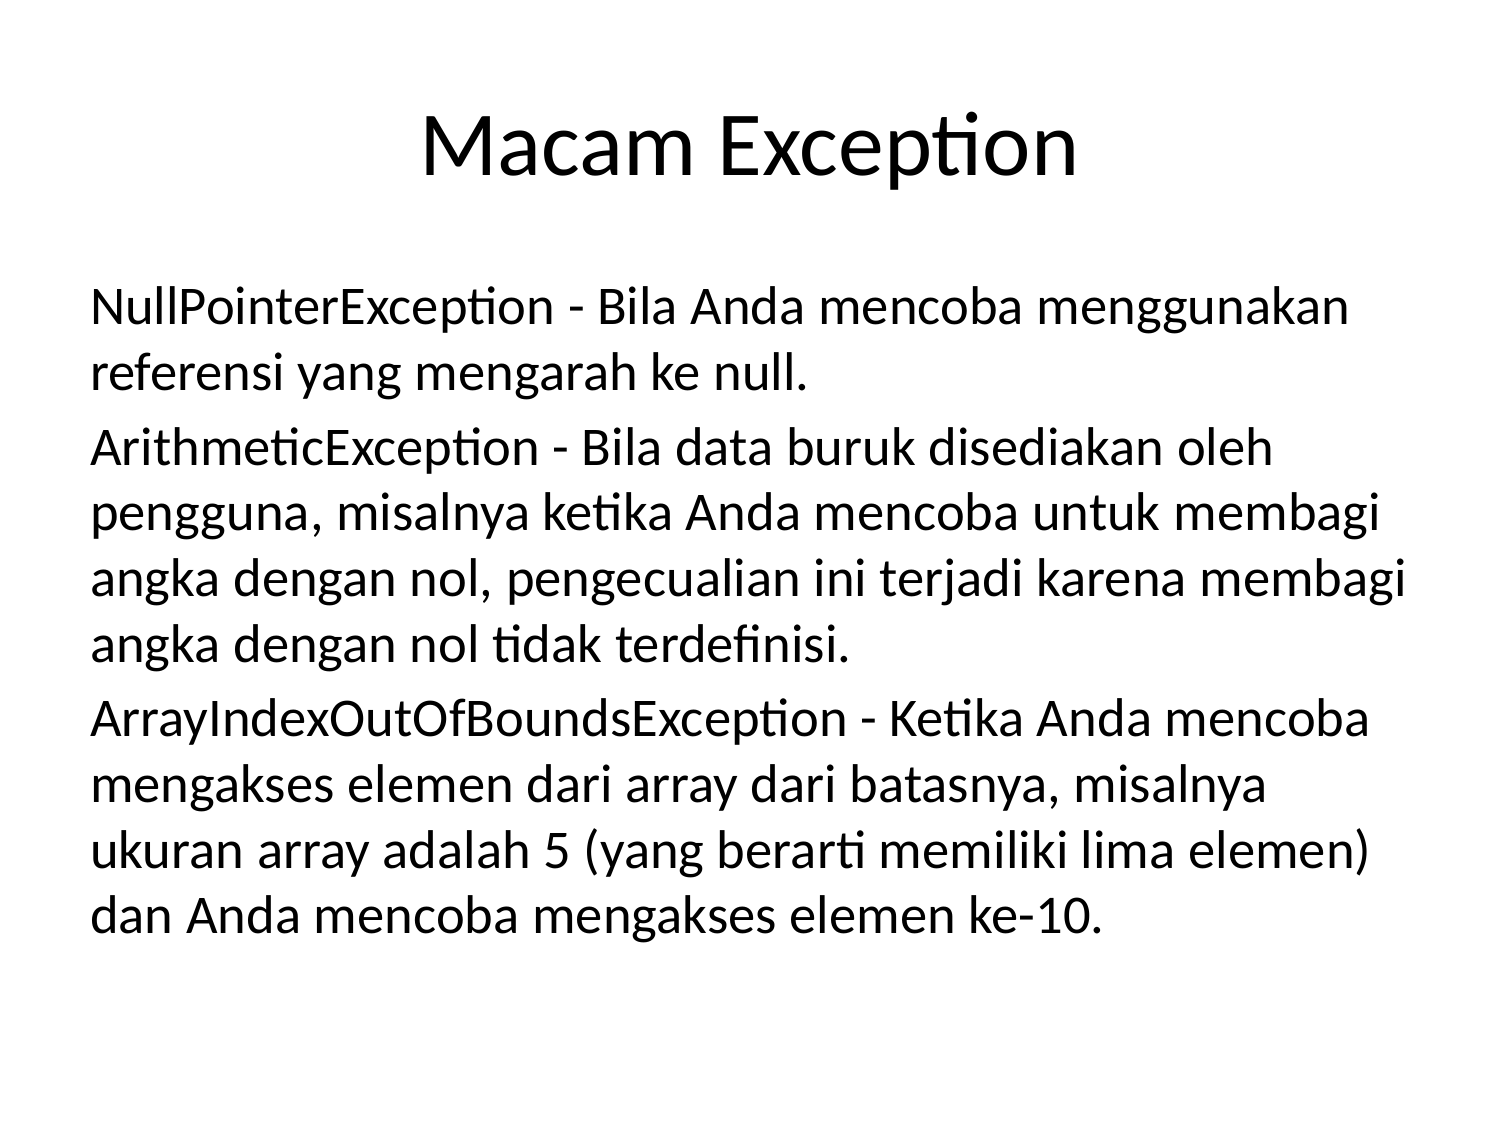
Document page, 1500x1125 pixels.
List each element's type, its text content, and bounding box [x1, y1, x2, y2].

list NullPointerException - Bila Anda mencoba menggunakan referensi yang mengarah ke null. ArithmeticException - Bila data buruk disediakan oleh pengguna, misalnya ketika Anda mencoba untuk membagi angka dengan nol, pengecualian ini terjadi karena membagi angka dengan nol tidak terdefinisi. ArrayIndexOutOfBoundsException - Ketika Anda mencoba mengakses elemen dari array dari batasnya, misalnya ukuran array adalah 5 (yang berarti memiliki lima elemen) dan Anda mencoba mengakses elemen ke-10. [75, 262, 1425, 1005]
title Macam Exception [75, 45, 1425, 233]
